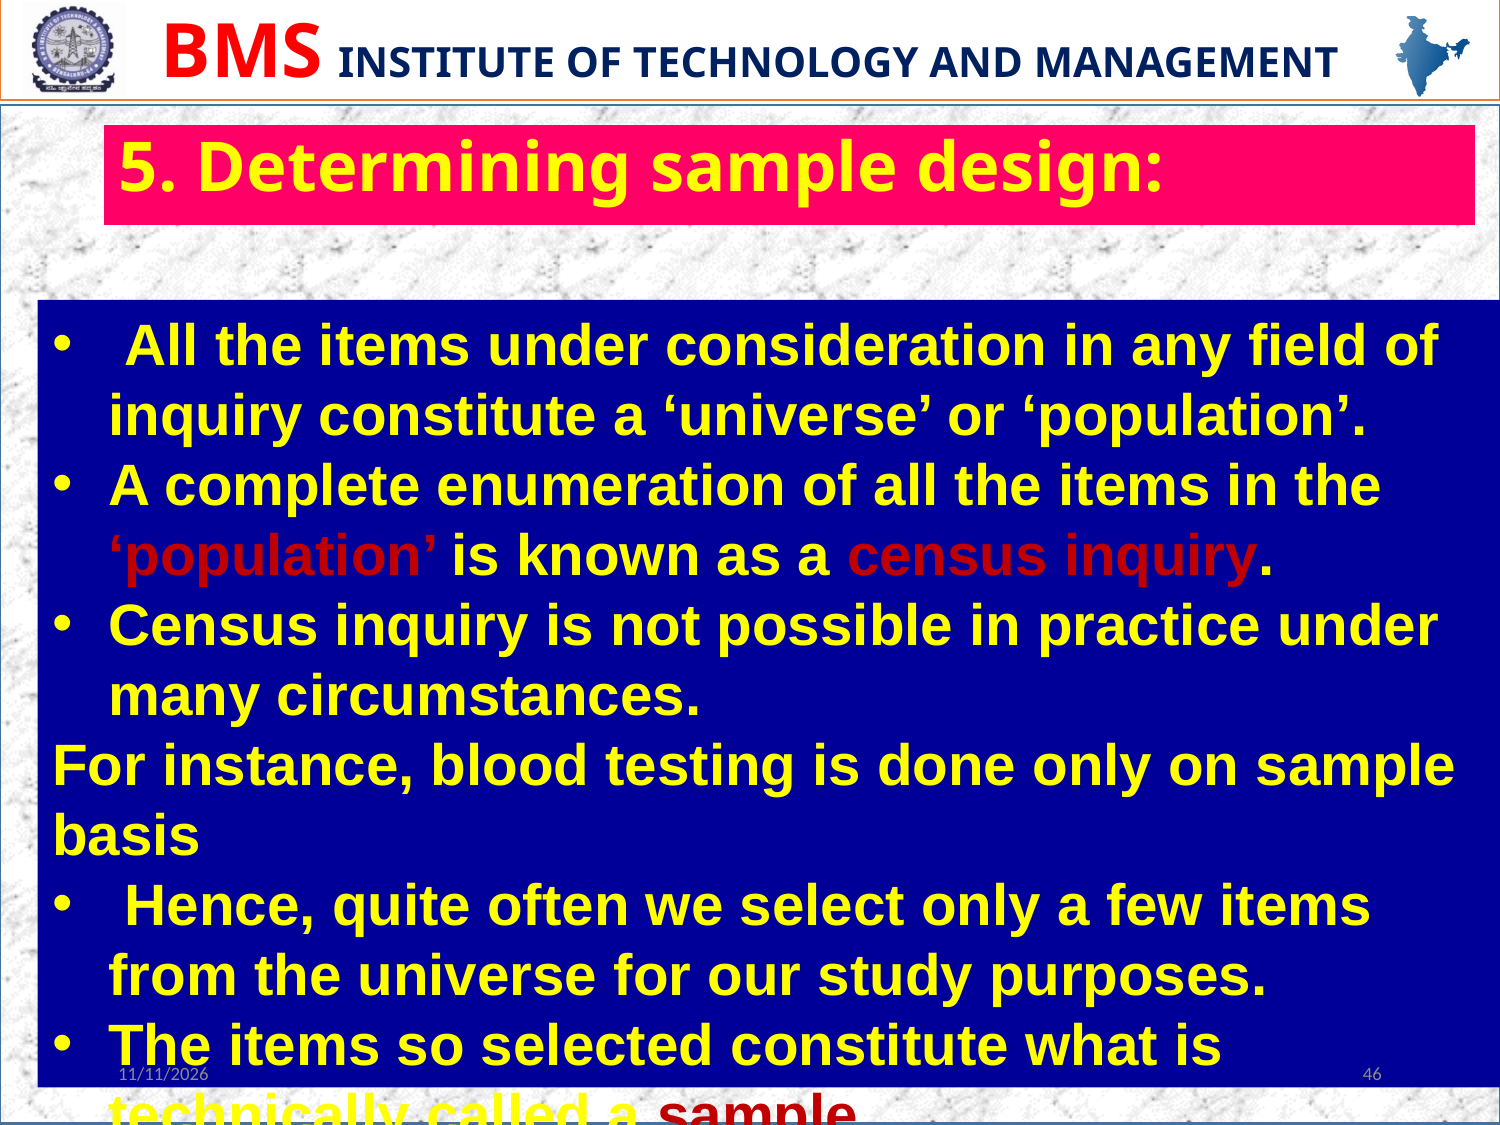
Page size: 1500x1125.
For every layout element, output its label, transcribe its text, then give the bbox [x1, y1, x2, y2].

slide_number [103, 1042, 441, 1103]
picture [1395, 16, 1471, 98]
subtitle All the items under consideration in any field of inquiry constitute a ‘universe’ or ‘population’. A complete enumeration of all the items in the ‘population’ is known as a census inquiry. Census inquiry is not possible in practice under many circumstances. For instance, blood testing is done only on sample basis Hence, quite often we select only a few items from the universe for our study purposes. The items so selected constitute what is technically called a sample. [37, 299, 1500, 1088]
picture [22, 2, 126, 98]
picture [1, 106, 1499, 1122]
slide_number 46 [1059, 1042, 1397, 1103]
title 5. Determining sample design: [104, 125, 1475, 225]
